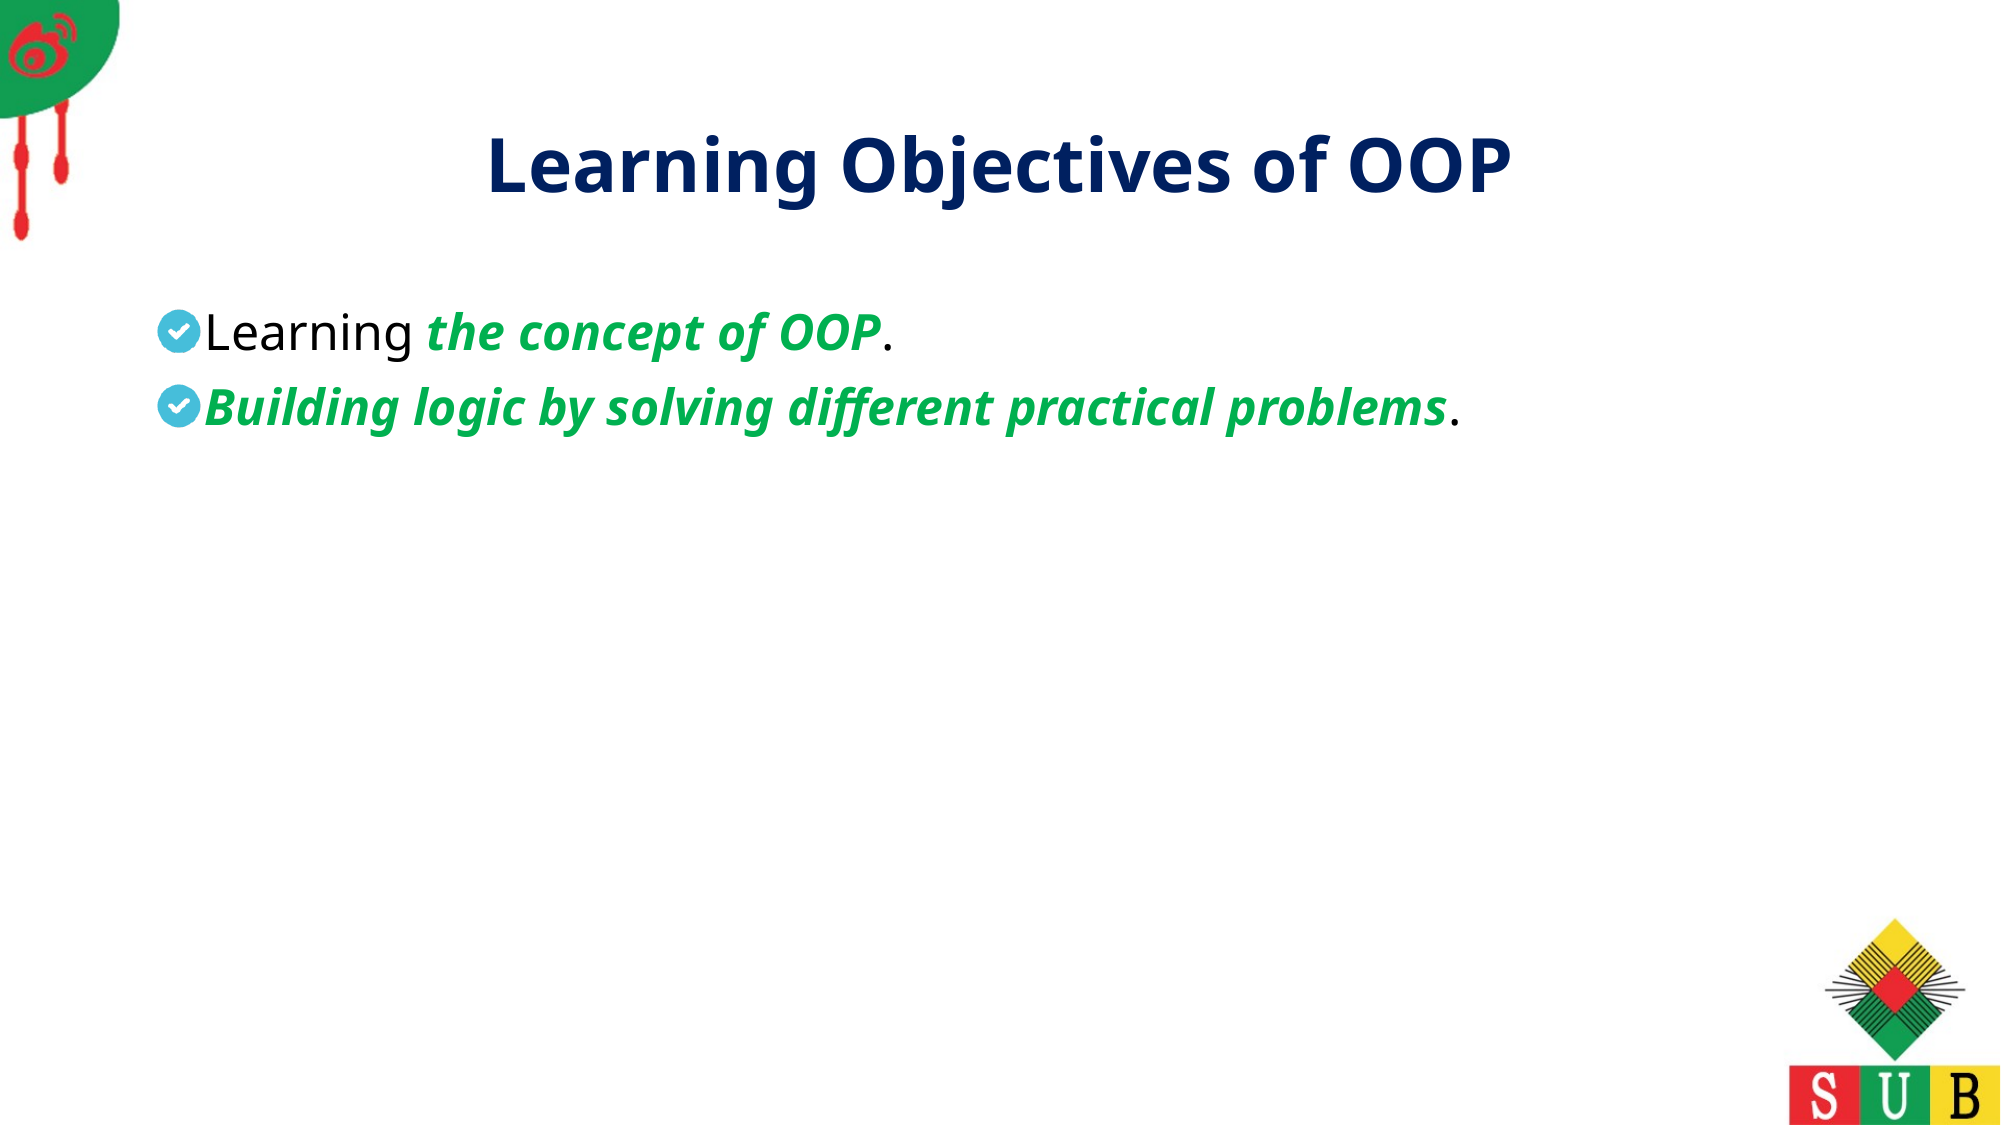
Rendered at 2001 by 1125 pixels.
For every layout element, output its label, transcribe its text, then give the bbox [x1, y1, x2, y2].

list Learning the concept of OOP. Building logic by solving different practical problems. [137, 299, 1863, 1014]
picture [0, 0, 2001, 1125]
title Learning Objectives of OOP [137, 59, 1863, 278]
